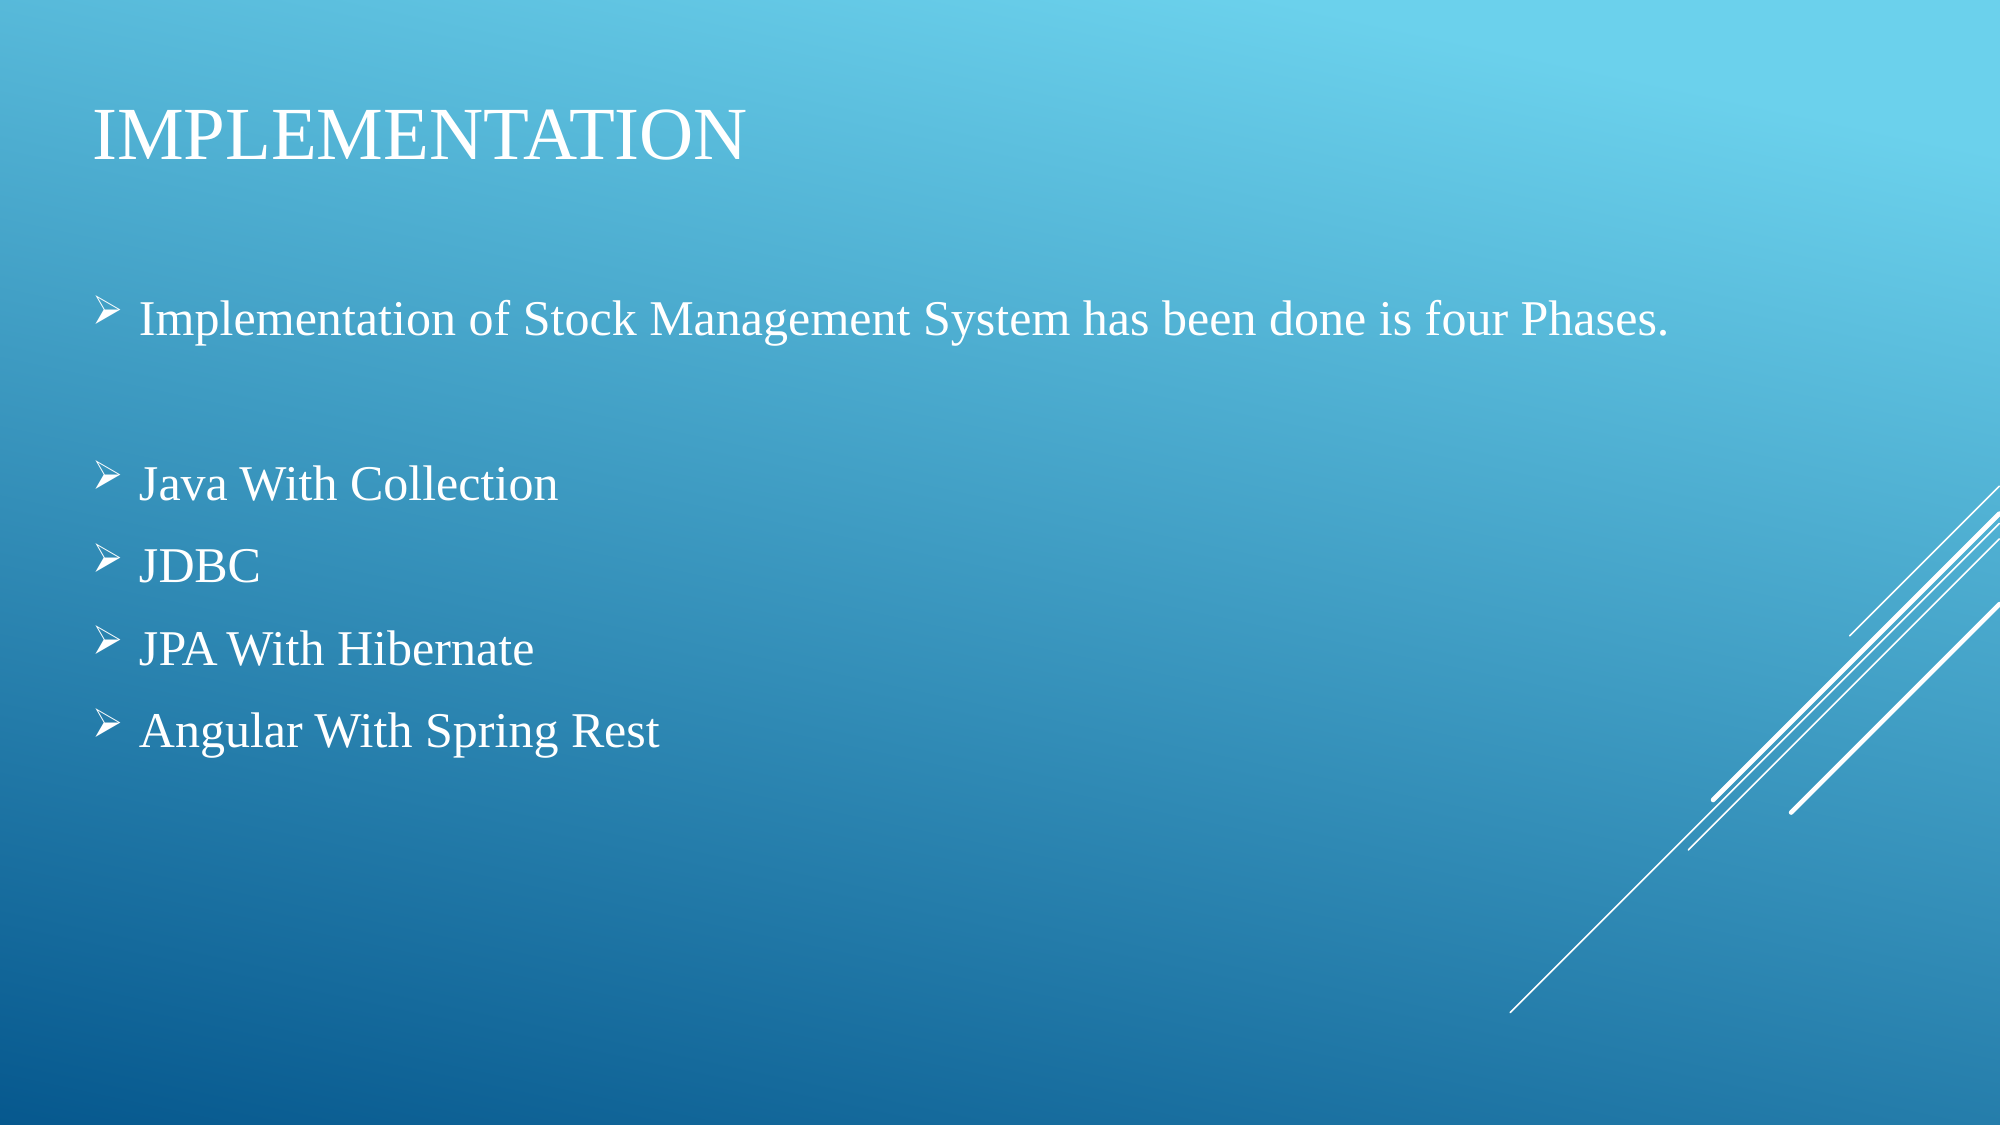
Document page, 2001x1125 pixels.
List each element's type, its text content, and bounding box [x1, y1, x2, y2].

title IMPLEMENTATION [77, 22, 1289, 238]
list Implementation of Stock Management System has been done is four Phases. Java With Collection JDBC JPA With Hibernate Angular With Spring Rest [77, 241, 1749, 884]
